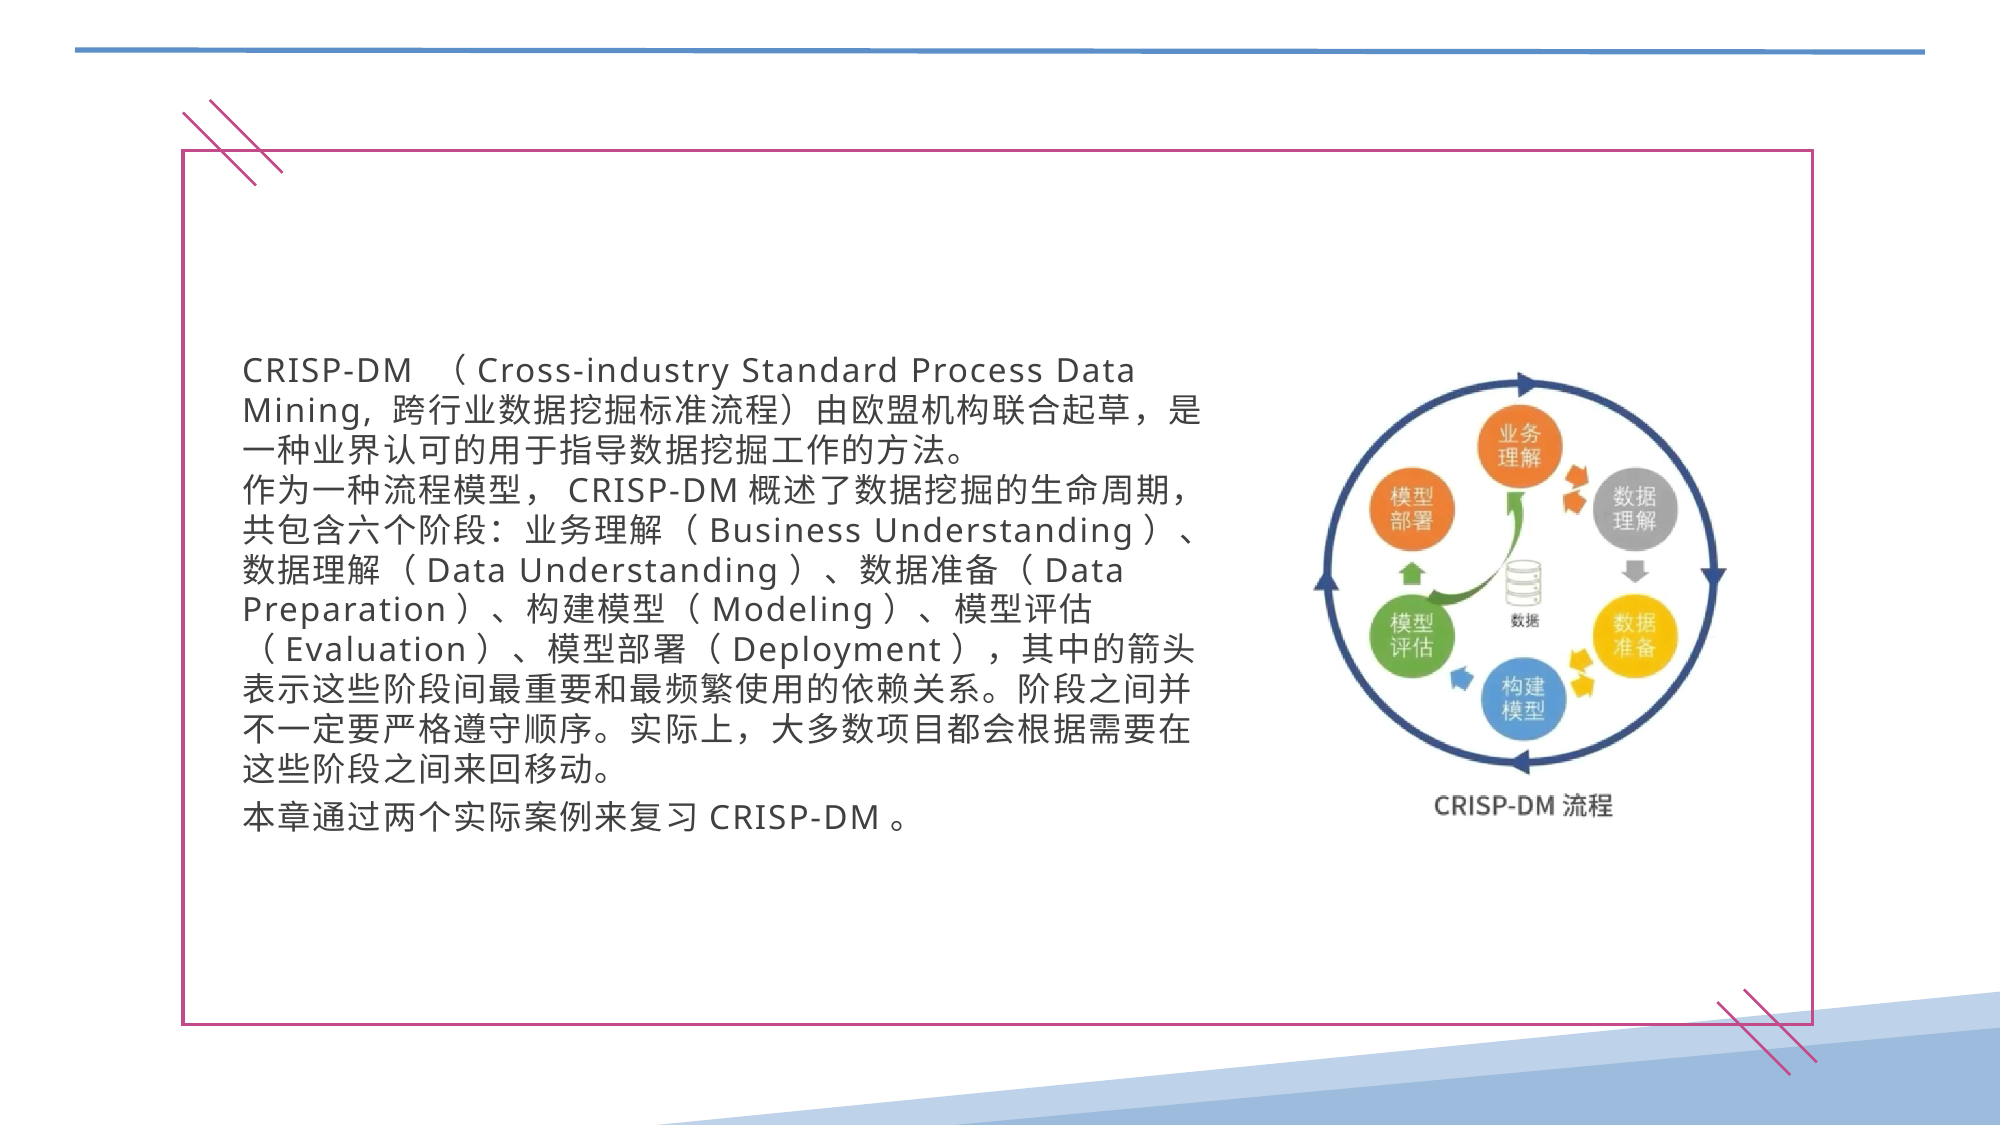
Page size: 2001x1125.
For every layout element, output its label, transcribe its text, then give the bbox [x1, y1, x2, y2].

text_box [656, 991, 2000, 1125]
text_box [1743, 989, 1817, 1063]
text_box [74, 49, 1925, 53]
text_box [182, 112, 256, 186]
text_box [182, 150, 1814, 1025]
text_box CRISP-DM （Cross-industry Standard Process Data Mining, 跨行业数据挖掘标准流程）由欧盟机构联合起草，是一种业界认可的用于指导数据挖掘工作的方法。 作为一种流程模型，CRISP-DM概述了数据挖掘的生命周期，共包含六个阶段：业务理解（Business Understanding）、数据理解（Data Understanding）、数据准备（Data Preparation）、构建模型（Modeling）、模型评估（Evaluation）、模型部署（Deployment），其中的箭头表示这些阶段间最重要和最频繁使用的依赖关系。阶段之间并不一定要严格遵守顺序。实际上，大多数项目都会根据需要在这些阶段之间来回移动。 本章通过两个实际案例来复习CRISP-DM。 [231, 193, 1230, 992]
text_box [1717, 1002, 1791, 1075]
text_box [209, 99, 283, 173]
picture [1237, 332, 1798, 843]
